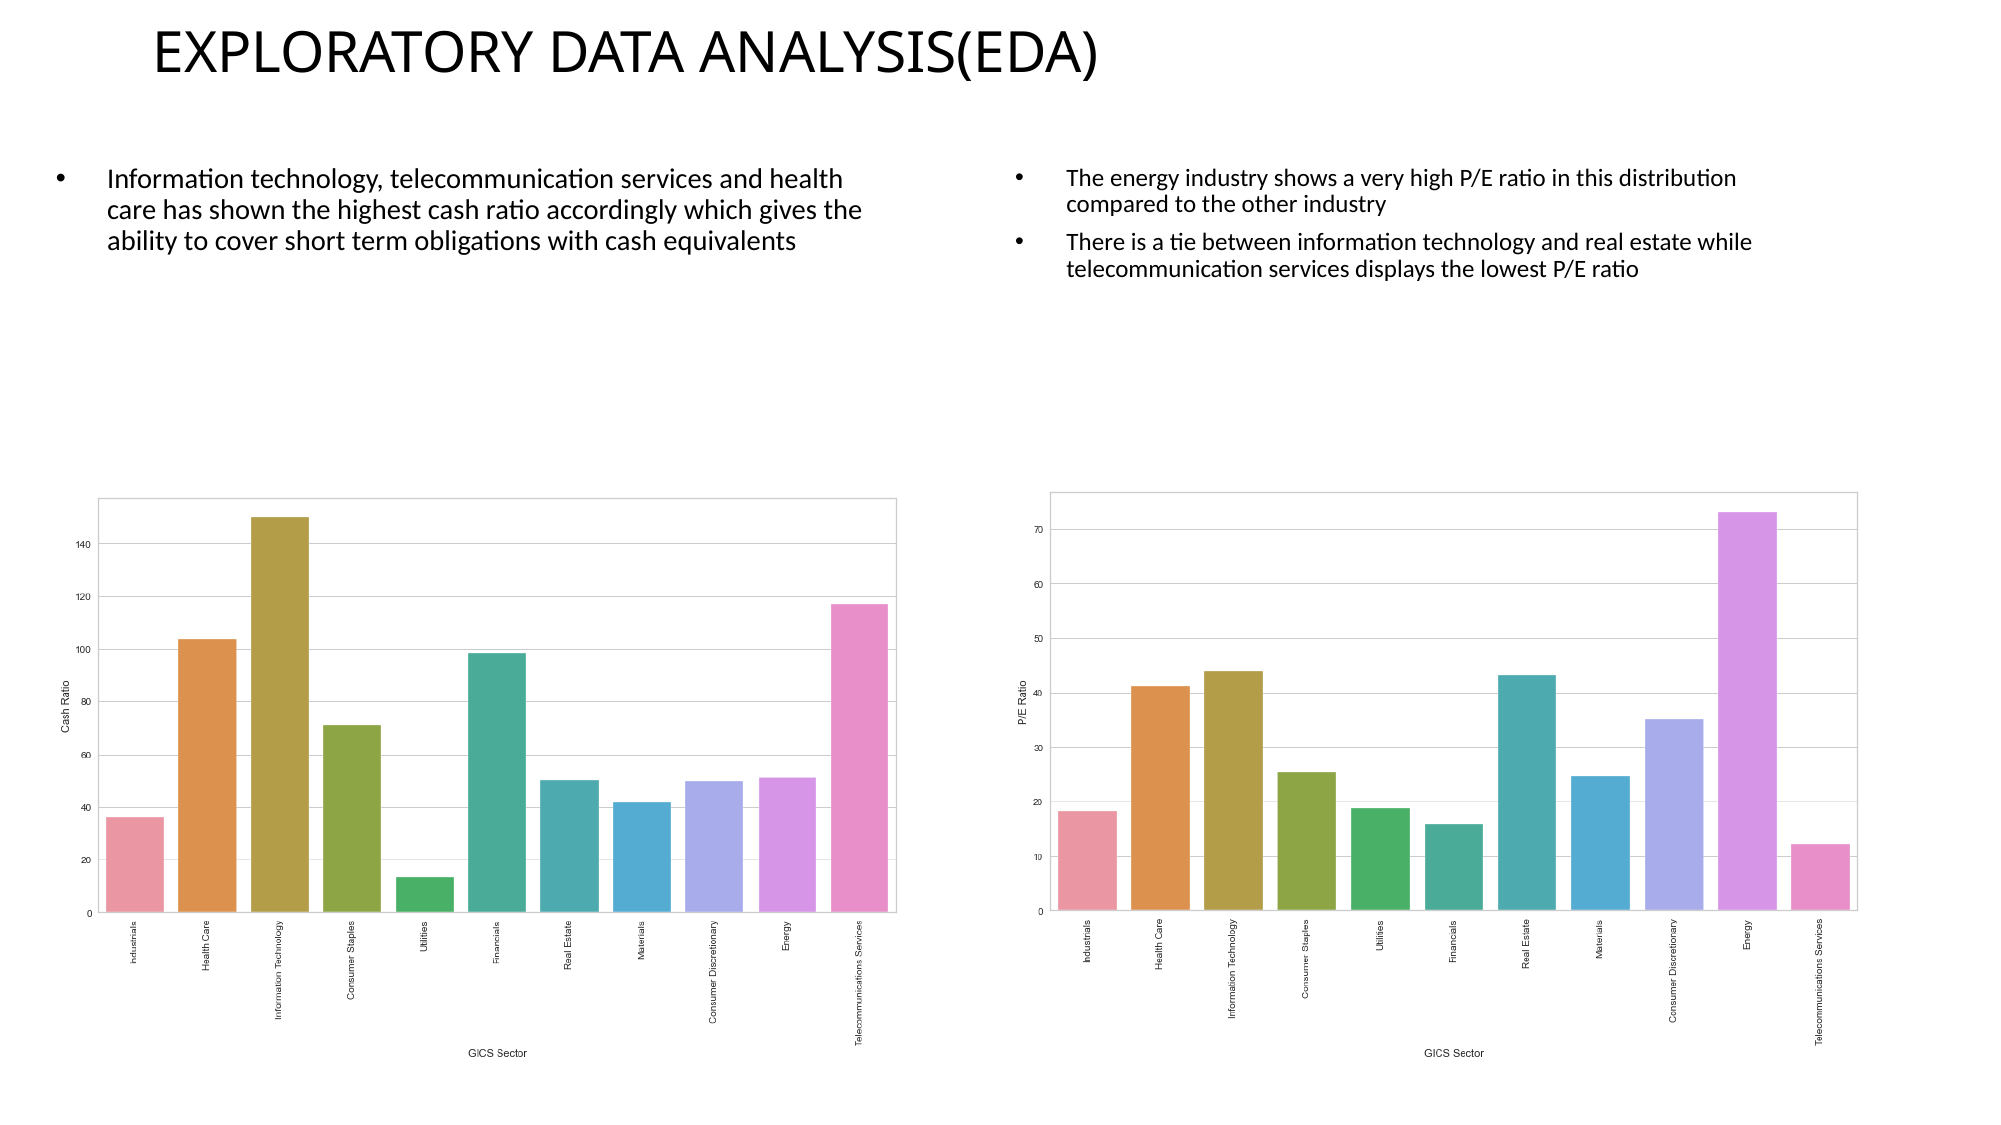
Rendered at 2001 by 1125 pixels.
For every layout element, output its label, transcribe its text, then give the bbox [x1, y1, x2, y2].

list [55, 491, 902, 1065]
title EXPLORATORY DATA ANALYSIS(EDA) [137, 15, 1863, 93]
list The energy industry shows a very high P/E ratio in this distribution compared to the other industry There is a tie between information technology and real estate while telecommunication services displays the lowest P/E ratio [1000, 156, 1851, 293]
list Information technology, telecommunication services and health care has shown the highest cash ratio accordingly which gives the ability to cover short term obligations with cash equivalents [40, 156, 887, 293]
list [1012, 484, 1863, 1065]
